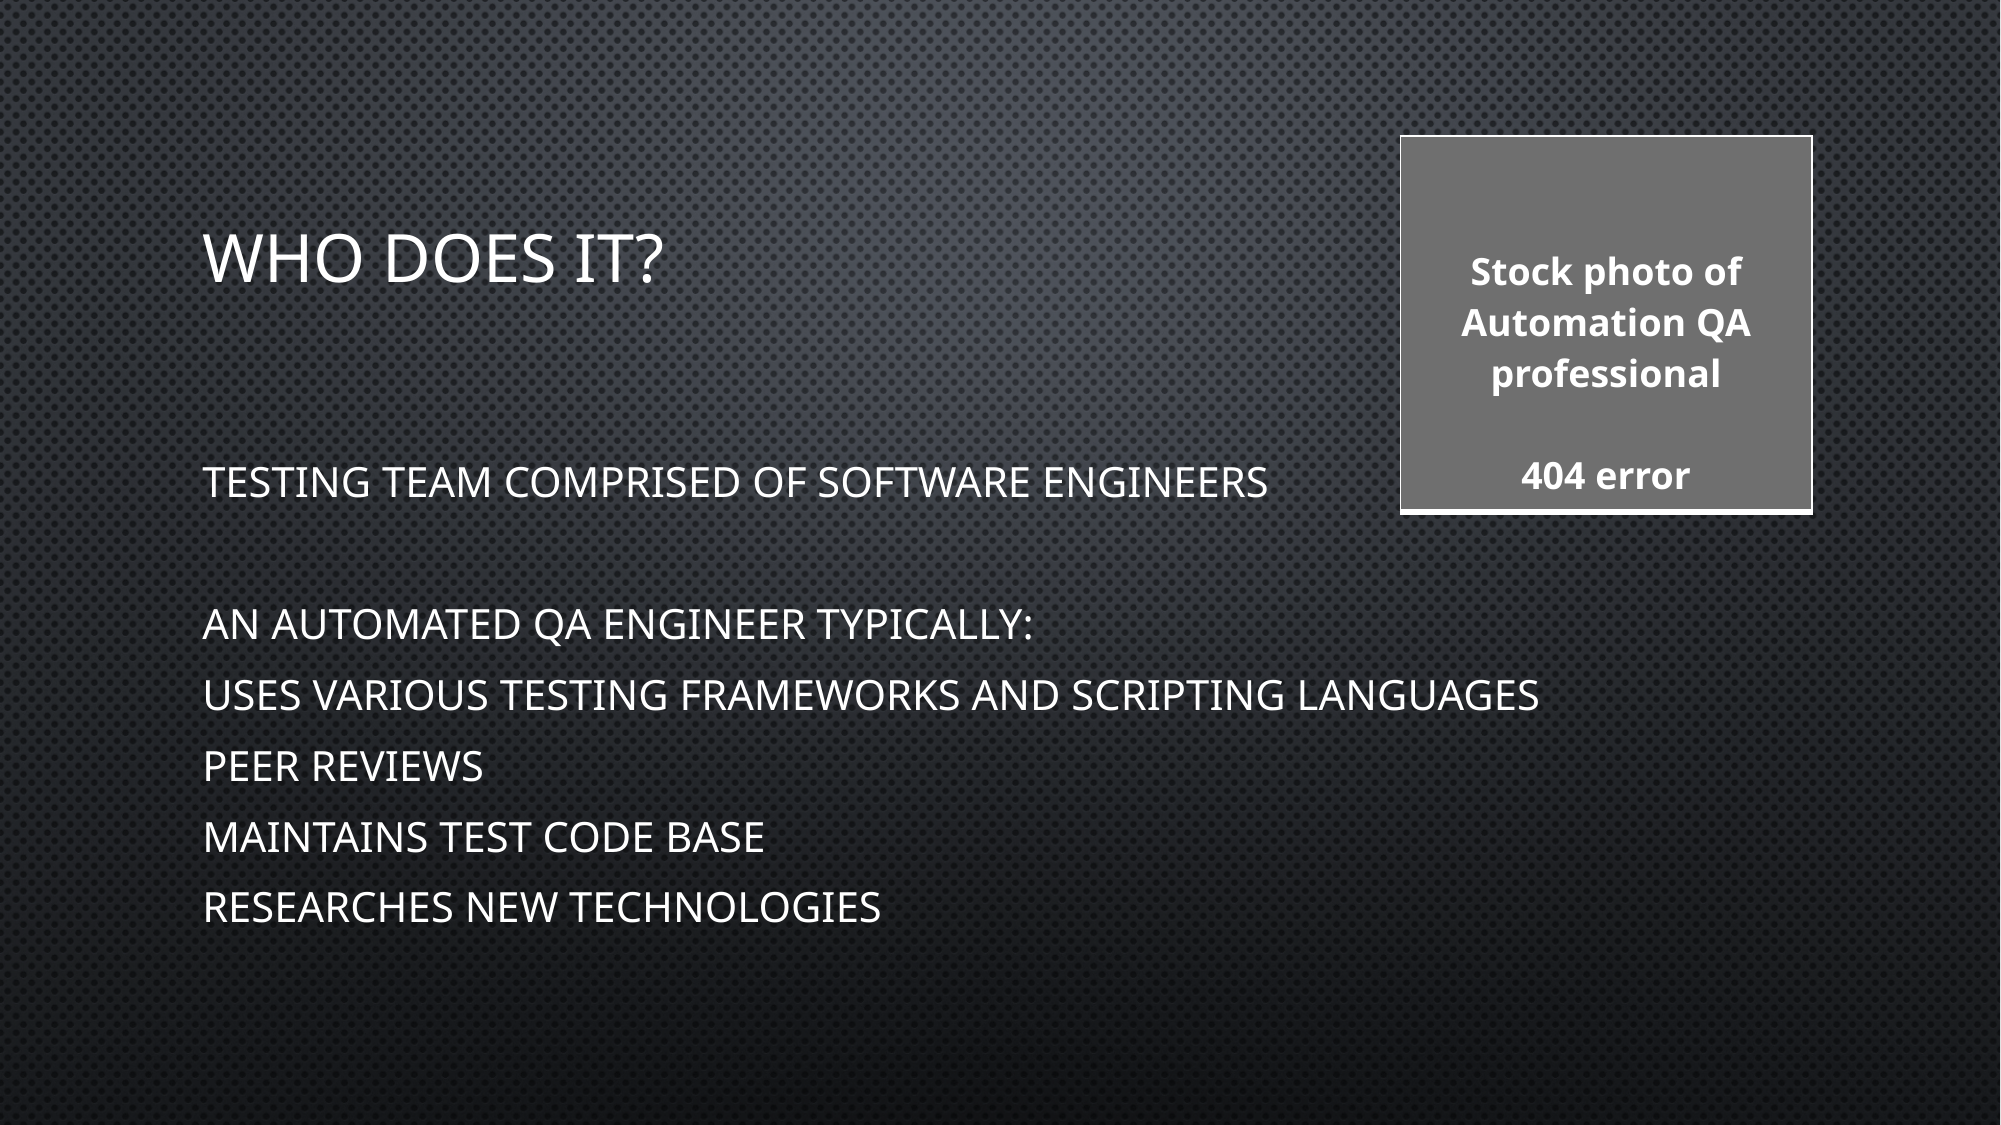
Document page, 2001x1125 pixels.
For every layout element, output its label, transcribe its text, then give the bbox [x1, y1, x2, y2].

table_header Stock photo of Automation QA professional 404 error [1401, 137, 1811, 509]
title Who does it? [187, 99, 1813, 413]
list Testing team comprised of software engineers An automated qa engineer typically: Uses various testing frameworks and scripting languages Peer reviews Maintains test code base Researches new technologies [187, 437, 1813, 950]
